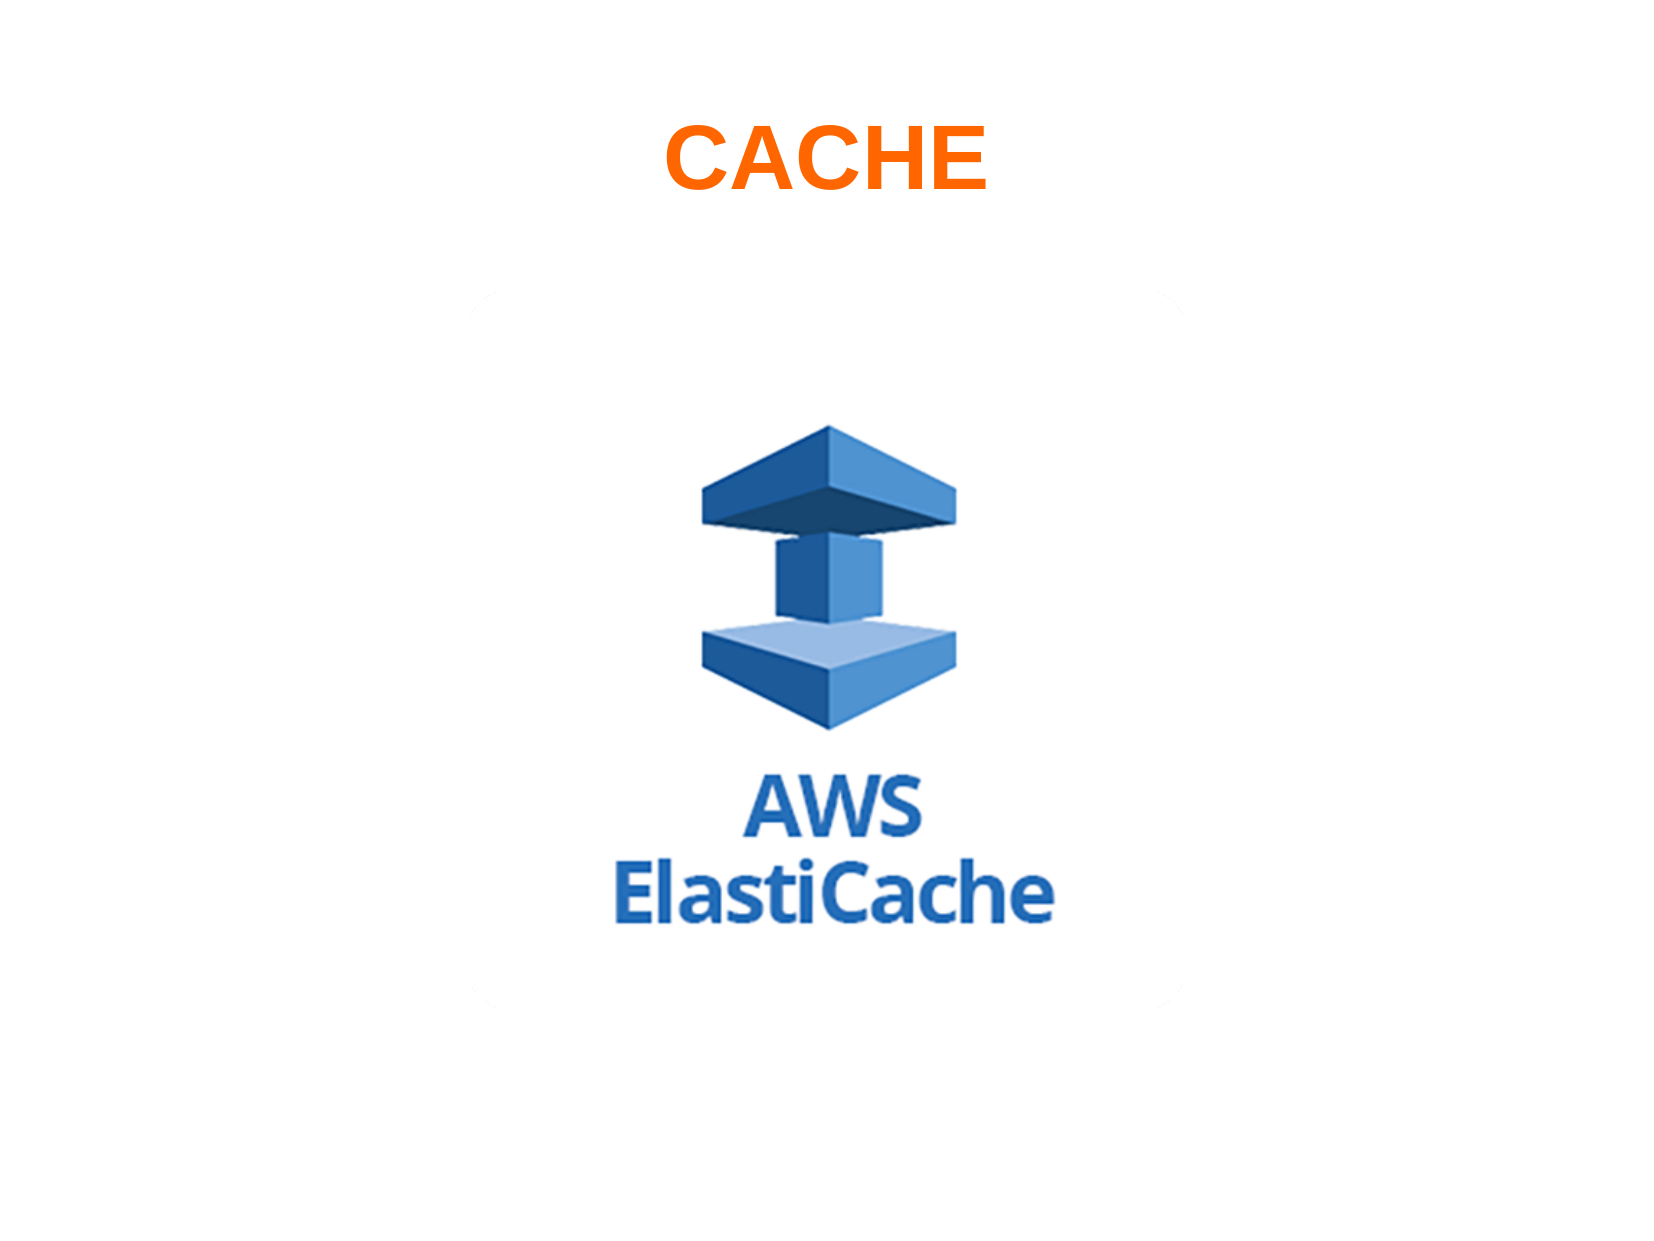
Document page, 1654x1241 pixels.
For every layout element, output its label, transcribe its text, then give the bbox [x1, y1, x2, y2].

text_box CACHE [82, 49, 1571, 257]
picture [466, 289, 1187, 1010]
